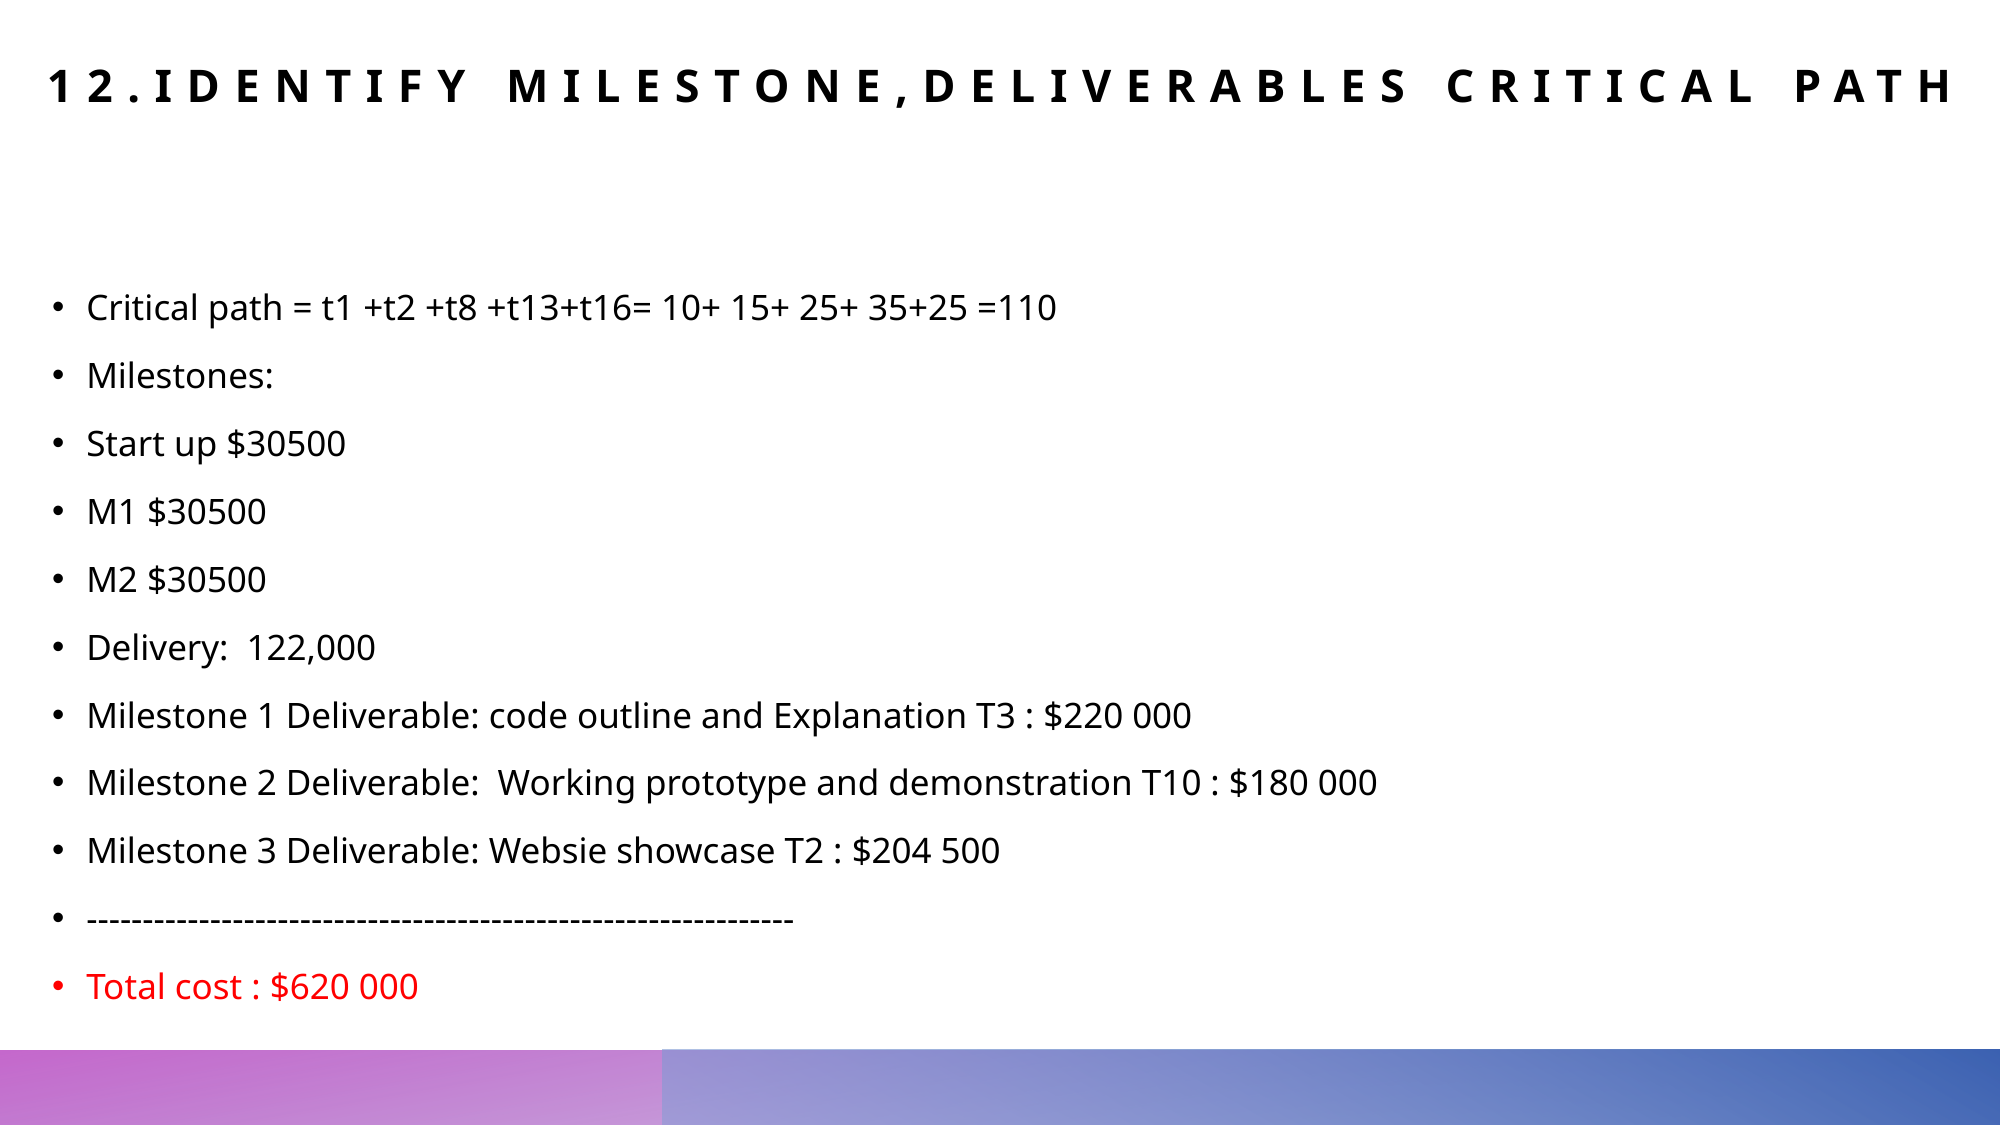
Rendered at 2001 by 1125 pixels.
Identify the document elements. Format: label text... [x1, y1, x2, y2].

list Critical path = t1 +t2 +t8 +t13+t16= 10+ 15+ 25+ 35+25 =110 Milestones: Start up $30500 M1 $30500 M2 $30500 Delivery: 122,000 Milestone 1 Deliverable: code outline and Explanation T3 : $220 000 Milestone 2 Deliverable: Working prototype and demonstration T10 : $180 000 Milestone 3 Deliverable: Websie showcase T2 : $204 500 --------------------------------------------------------------- Total cost : $620 000 [52, 277, 1733, 1010]
title 12.Identify milestone,deliverables critical path [12, 12, 1989, 112]
